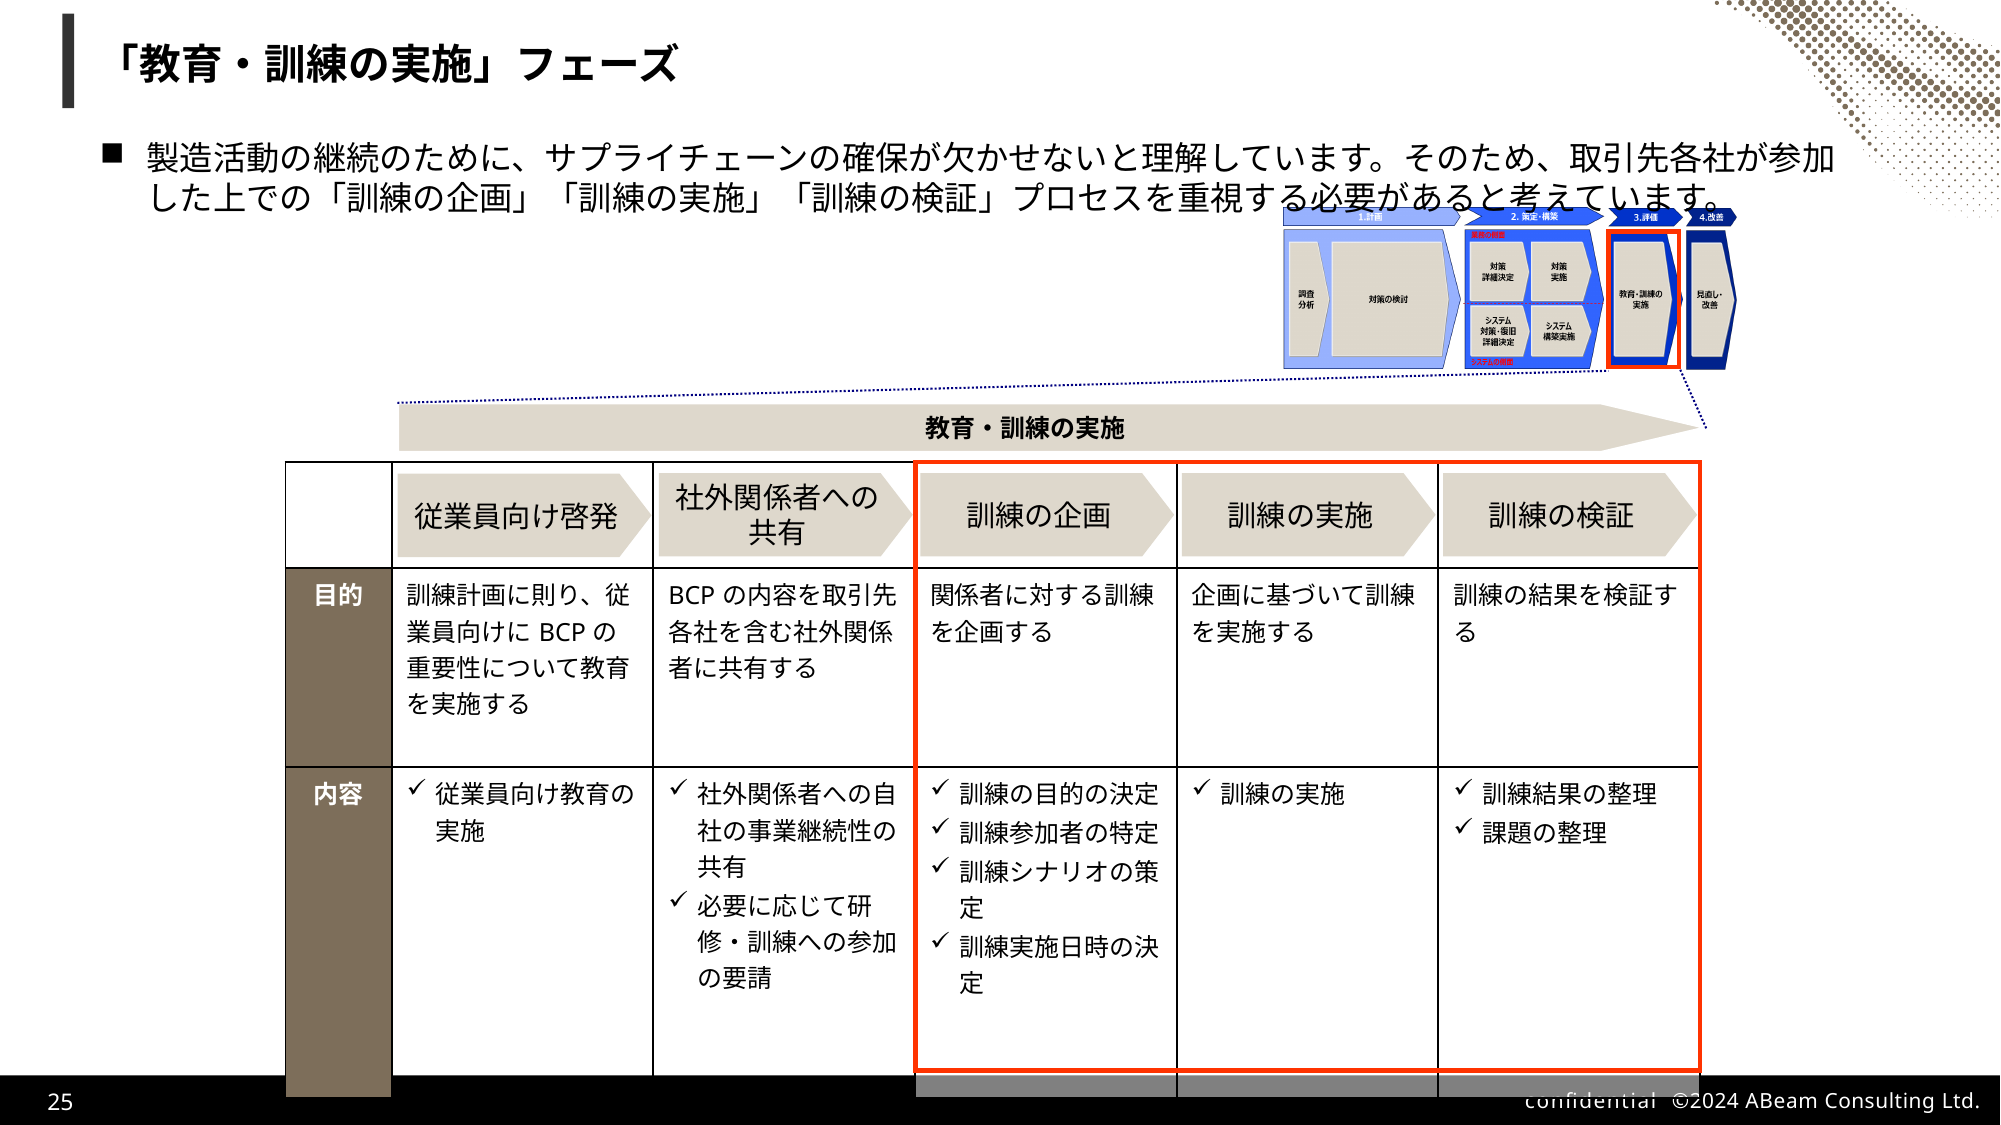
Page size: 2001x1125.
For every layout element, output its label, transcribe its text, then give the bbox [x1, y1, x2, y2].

text_box 教育・訓練の実施 [397, 402, 1707, 453]
table_header [286, 463, 391, 567]
table_header [654, 463, 914, 567]
table_cell 訓練計画に則り、従業員向けにBCPの重要性について教育を実施する [393, 569, 652, 766]
table_cell 従業員向け教育の実施 [393, 768, 652, 1097]
table_cell BCPの内容を取引先各社を含む社外関係者に共有する [654, 569, 914, 766]
table_cell 内容 [286, 768, 391, 1097]
title 「教育・訓練の実施」フェーズ [97, 17, 1751, 109]
table_cell 訓練結果の整理 課題の整理 [1439, 1071, 1699, 1097]
table_cell 訓練の目的の決定 訓練参加者の特定 訓練シナリオの策定 訓練実施日時の決定 [916, 1071, 1176, 1097]
list 製造活動の継続のために、サプライチェーンの確保が欠かせないと理解しています。そのため、取引先各社が参加した上での「訓練の企画」「訓練の実施」「訓練の検証」プロセスを重視する必要があると考えています。 [99, 137, 1843, 197]
picture [0, 0, 2000, 372]
table_cell 目的 [286, 569, 391, 766]
table_header [393, 463, 652, 567]
text_box 社外関係者への 共有 [658, 473, 913, 557]
table_cell 社外関係者への自社の事業継続性の共有 必要に応じて研修・訓練への参加の要請 [654, 768, 914, 1097]
table_cell 訓練の実施 [1178, 1071, 1437, 1097]
text_box 従業員向け啓発 [397, 473, 652, 558]
text_box [915, 461, 1701, 1071]
